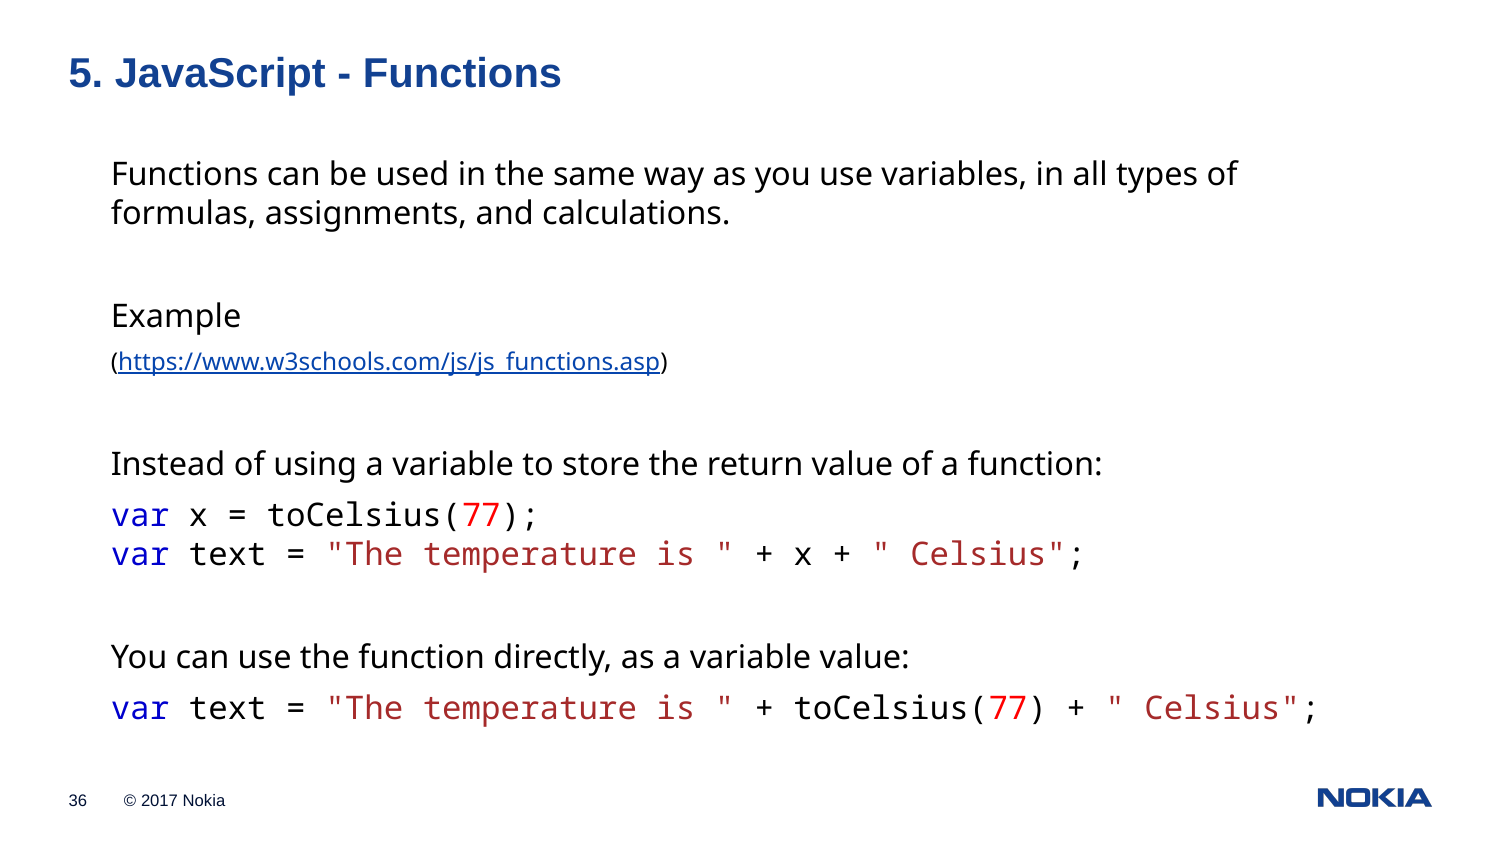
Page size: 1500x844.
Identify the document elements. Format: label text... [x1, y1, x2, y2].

list 5. JavaScript - Functions [68, 46, 1432, 97]
list Functions can be used in the same way as you use variables, in all types of formulas, assignments, and calculations. Example (https://www.w3schools.com/js/js_functions.asp) Instead of using a variable to store the return value of a function: var x = toCelsius(77); var text = "The temperature is " + x + " Celsius"; You can use the function directly, as a variable value: var text = "The temperature is " + toCelsius(77) + " Celsius"; [110, 153, 1324, 737]
picture [1292, 762, 1458, 833]
